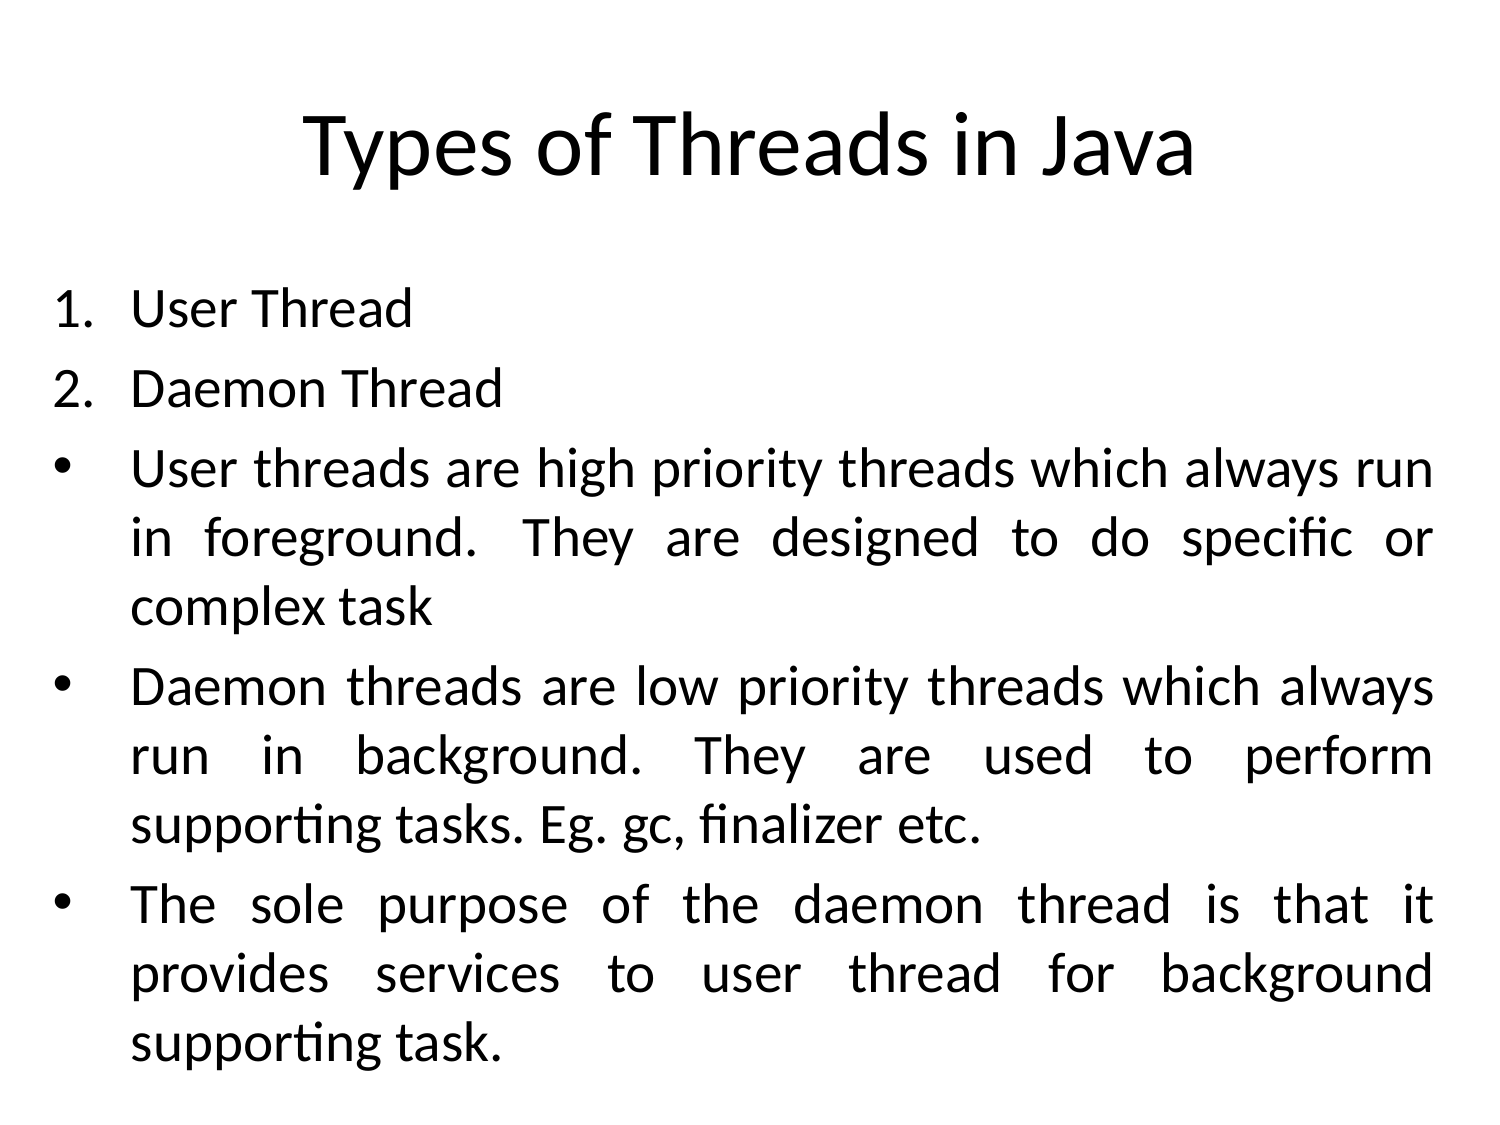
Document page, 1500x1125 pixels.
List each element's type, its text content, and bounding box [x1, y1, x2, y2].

title Types of Threads in Java [75, 45, 1425, 233]
list User Thread Daemon Thread User threads are high priority threads which always run in foreground. They are designed to do specific or complex task Daemon threads are low priority threads which always run in background. They are used to perform supporting tasks. Eg. gc, finalizer etc. The sole purpose of the daemon thread is that it provides services to user thread for background supporting task. [37, 262, 1450, 1088]
